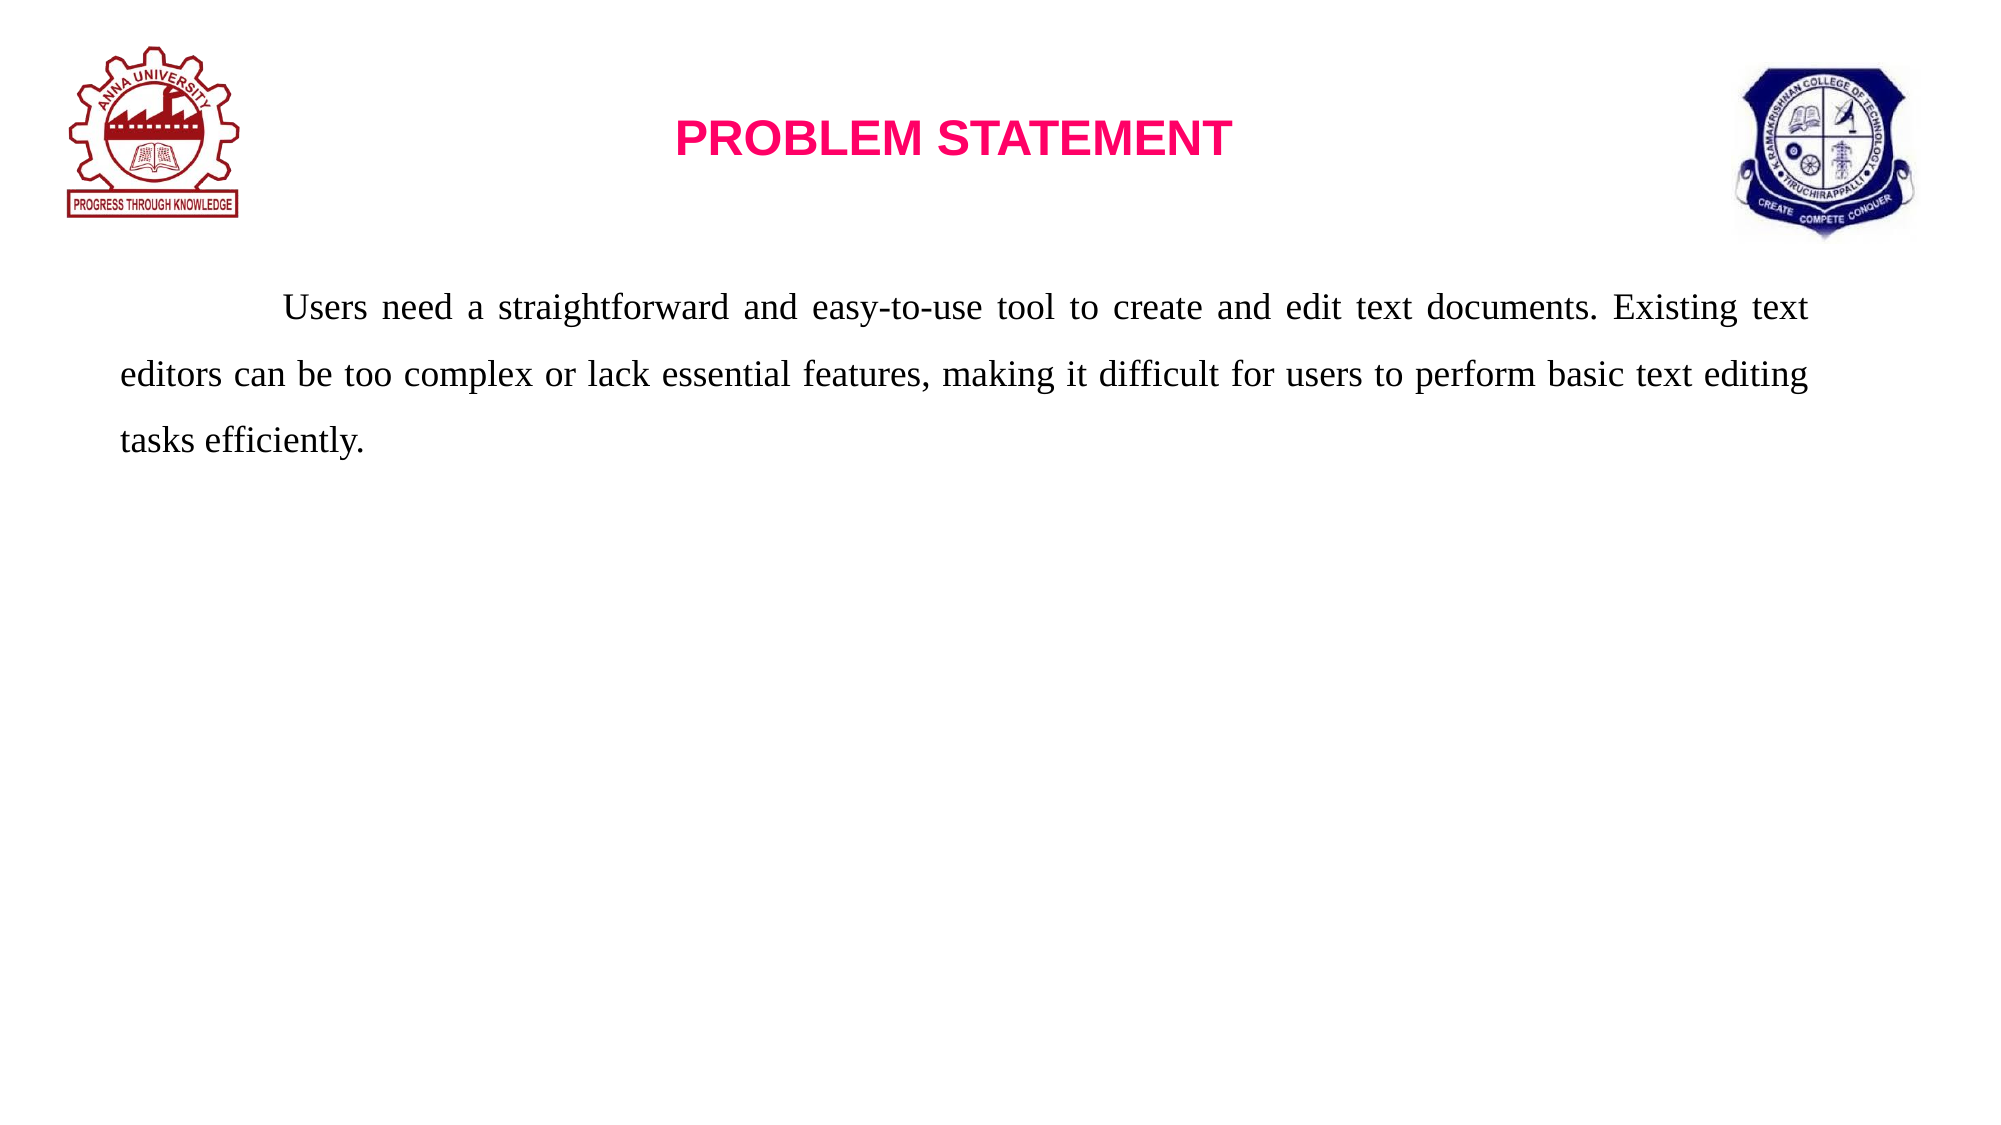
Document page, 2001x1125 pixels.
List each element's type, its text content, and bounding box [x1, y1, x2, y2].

title PROBLEM STATEMENT [492, 102, 1478, 293]
picture [1730, 62, 1921, 244]
text_box Users need a straightforward and easy-to-use tool to create and edit text documents. Existing text editors can be too complex or lack essential features, making it difficult for users to perform basic text editing tasks efficiently. [120, 257, 1811, 461]
picture [66, 46, 241, 218]
